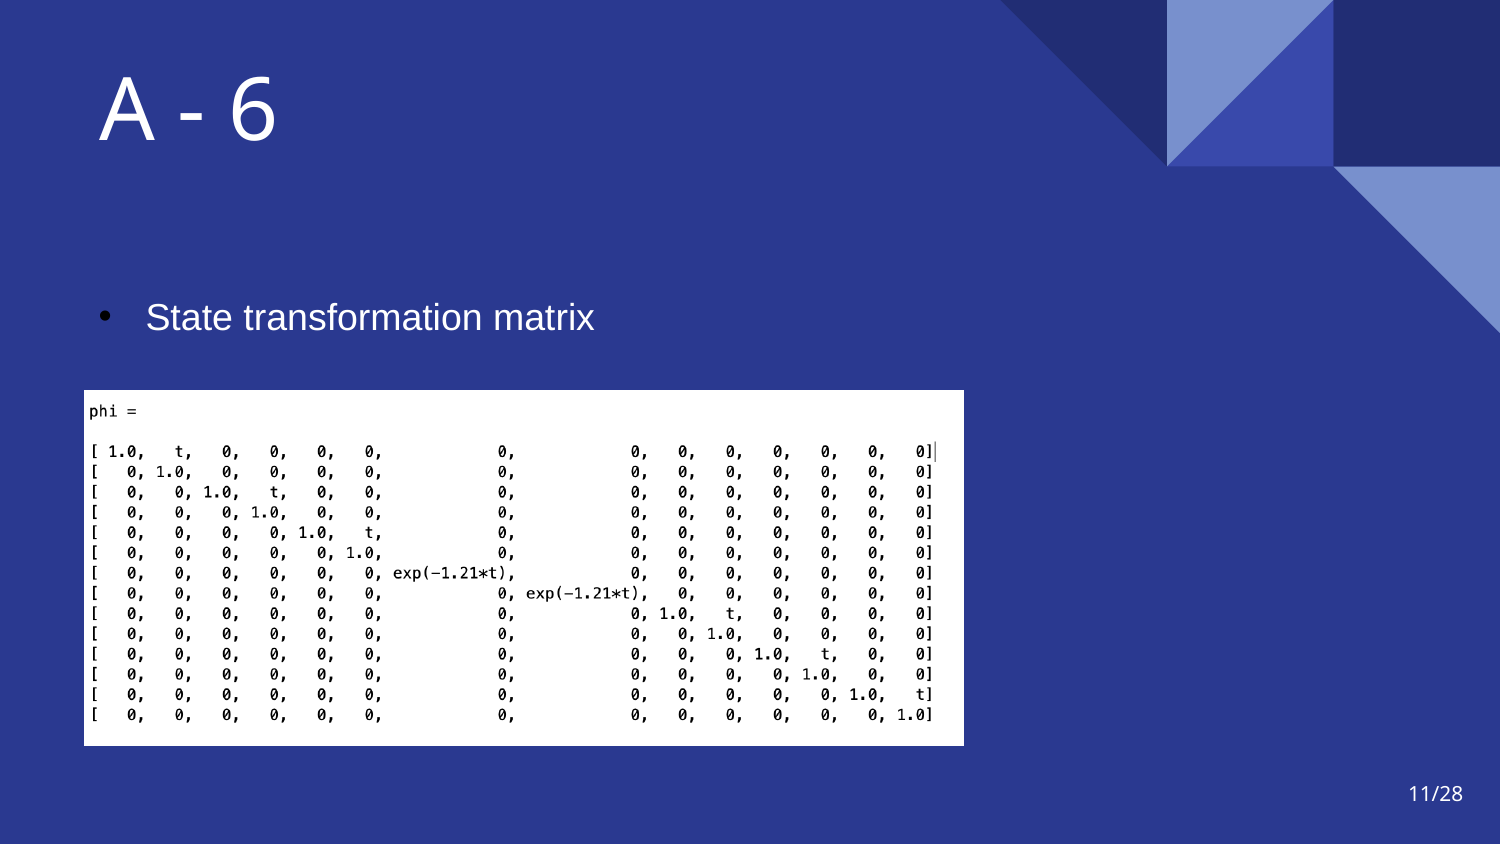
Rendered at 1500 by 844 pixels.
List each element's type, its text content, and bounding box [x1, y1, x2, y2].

title A - 6 [84, 34, 1433, 173]
picture [83, 390, 964, 746]
slide_number 11/28 [1387, 762, 1478, 828]
text_box State transformation matrix [84, 285, 880, 346]
